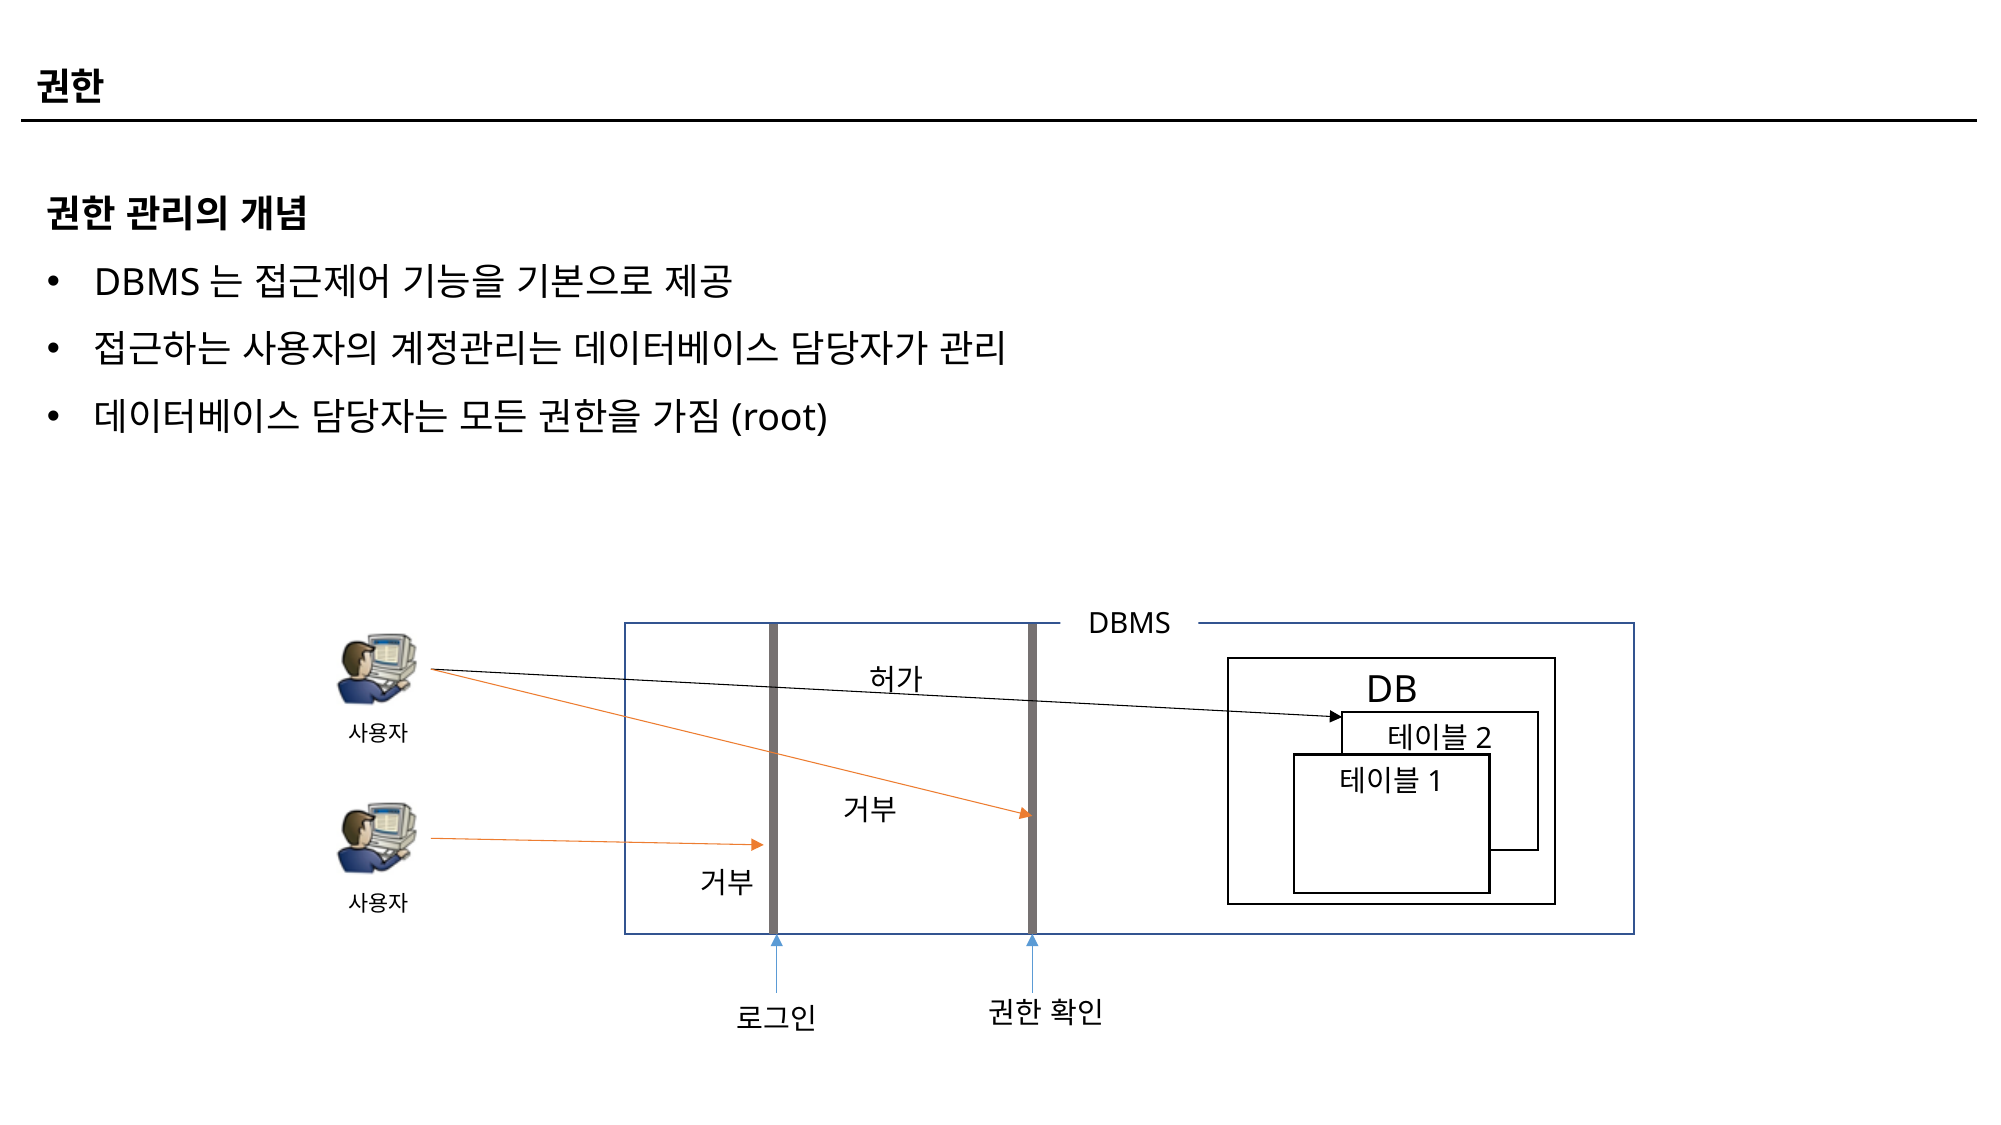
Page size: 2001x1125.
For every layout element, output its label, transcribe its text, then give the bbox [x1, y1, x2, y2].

text_box 권한 [21, 55, 1978, 116]
text_box 권한 관리의 개념 DBMS는 접근제어 기능을 기본으로 제공 접근하는 사용자의 계정관리는 데이터베이스 담당자가 관리 데이터베이스 담당자는 모든 권한을 가짐(root) [32, 182, 1989, 446]
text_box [326, 596, 1634, 1040]
